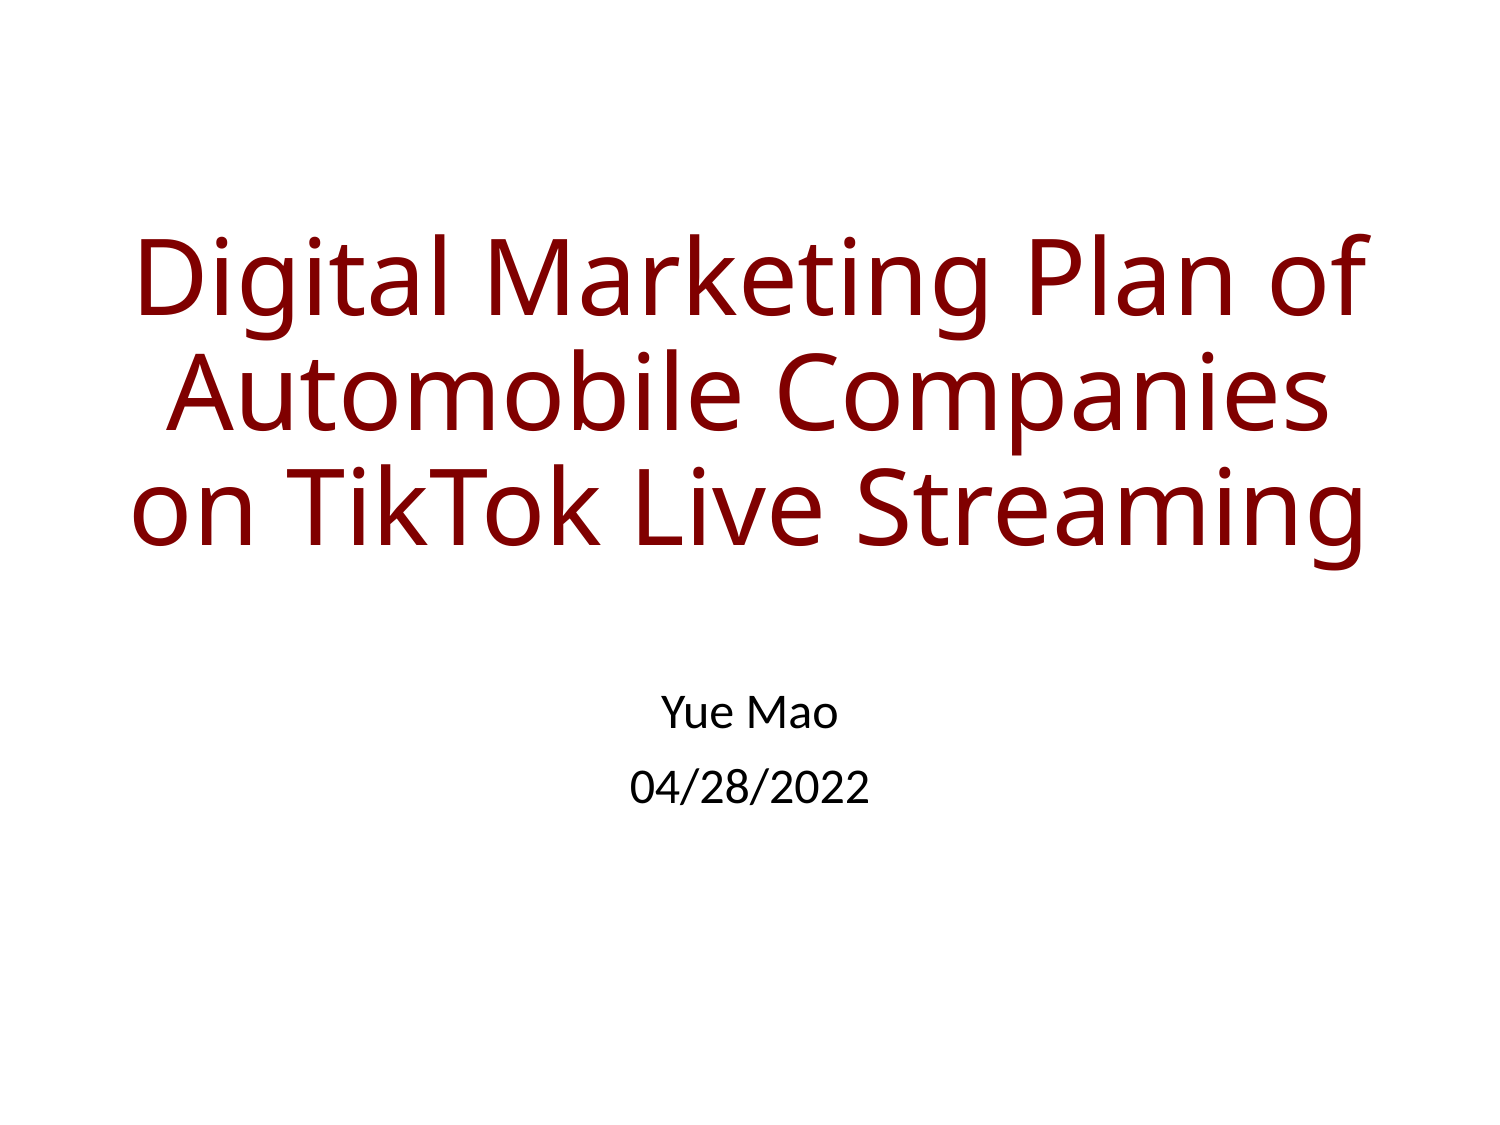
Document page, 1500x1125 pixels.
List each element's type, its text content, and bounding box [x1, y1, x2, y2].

title Digital Marketing Plan of Automobile Companies on TikTok Live Streaming [112, 184, 1388, 576]
subtitle Yue Mao 04/28/2022 [187, 678, 1313, 950]
